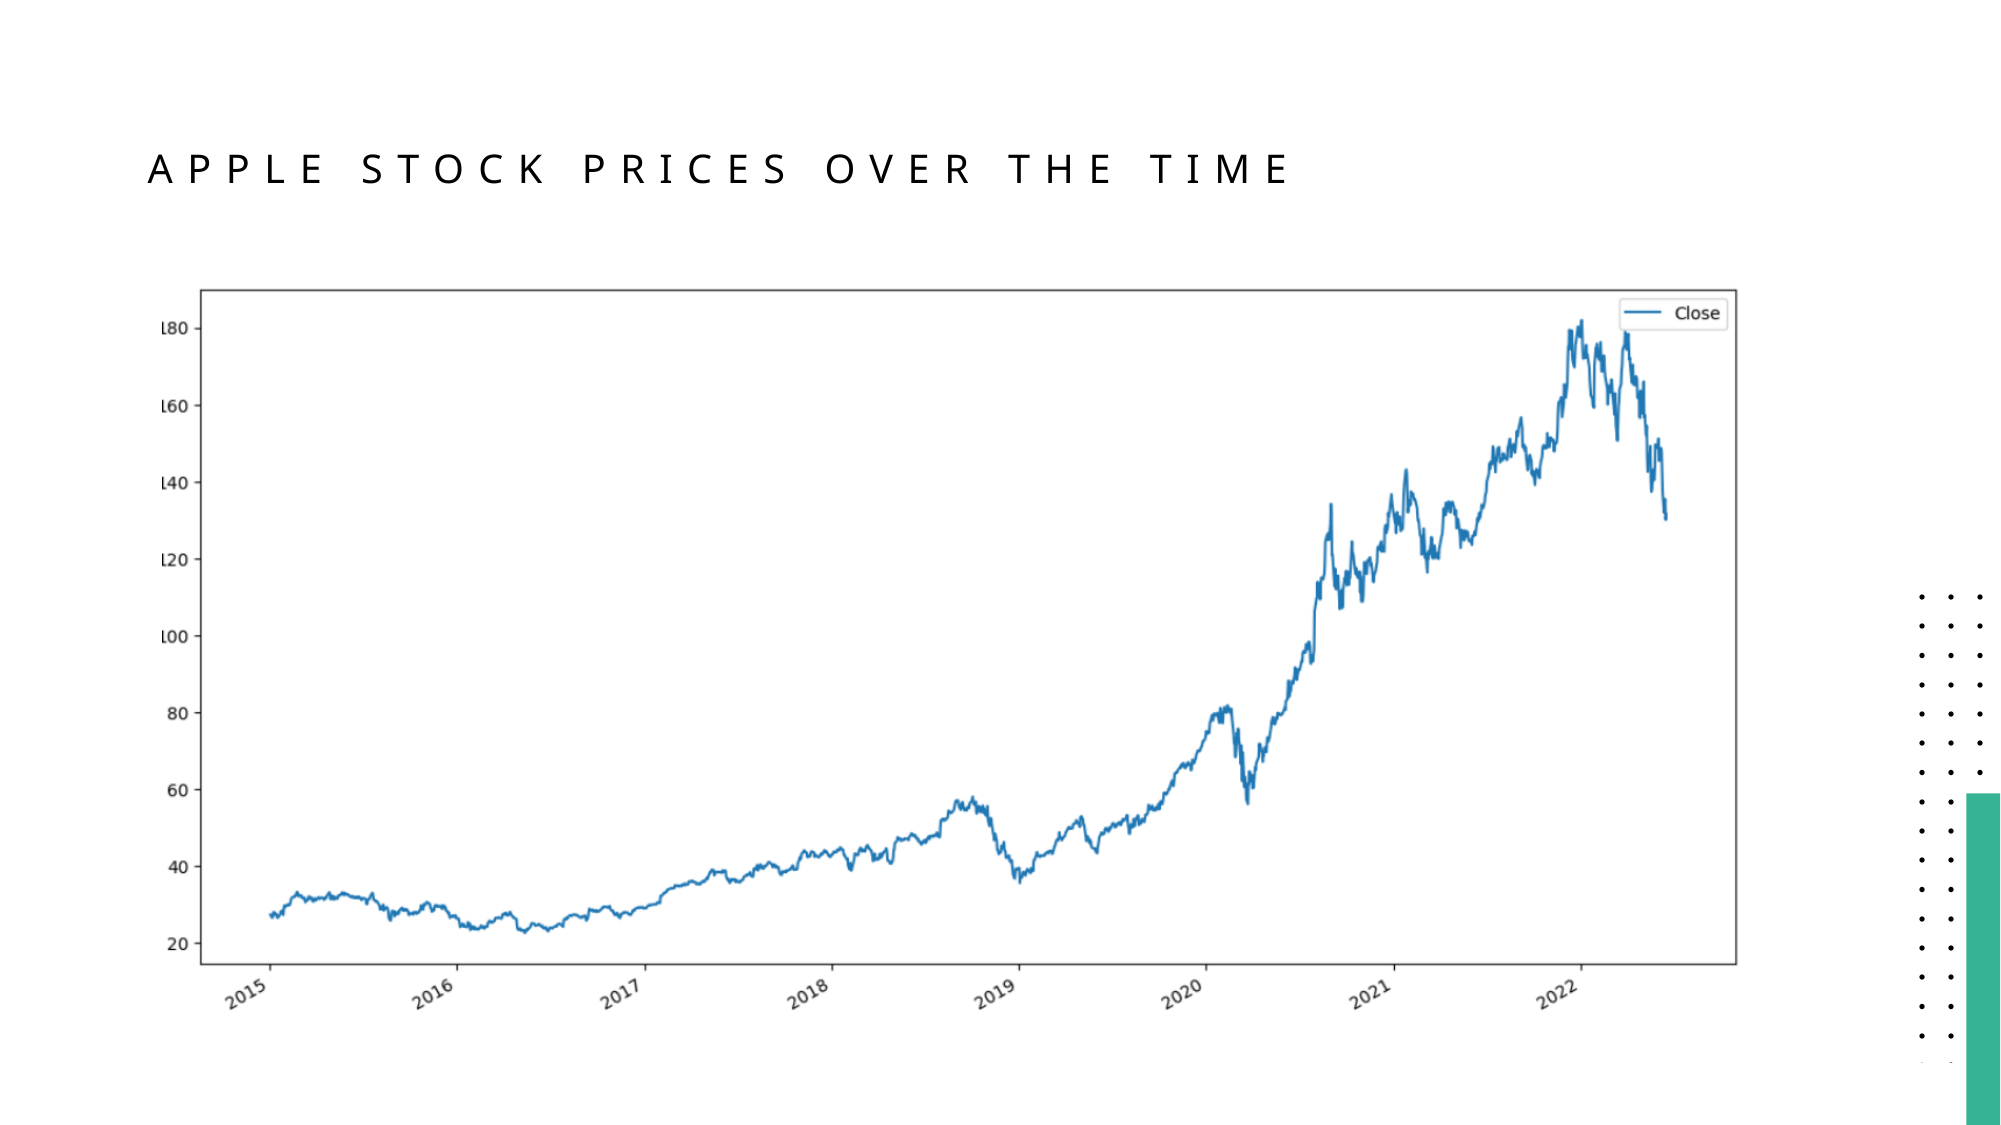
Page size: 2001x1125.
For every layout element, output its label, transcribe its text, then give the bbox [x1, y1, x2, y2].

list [162, 282, 1762, 1012]
picture [1907, 582, 1994, 1064]
title Apple stock Prices over the time [132, 59, 1832, 199]
